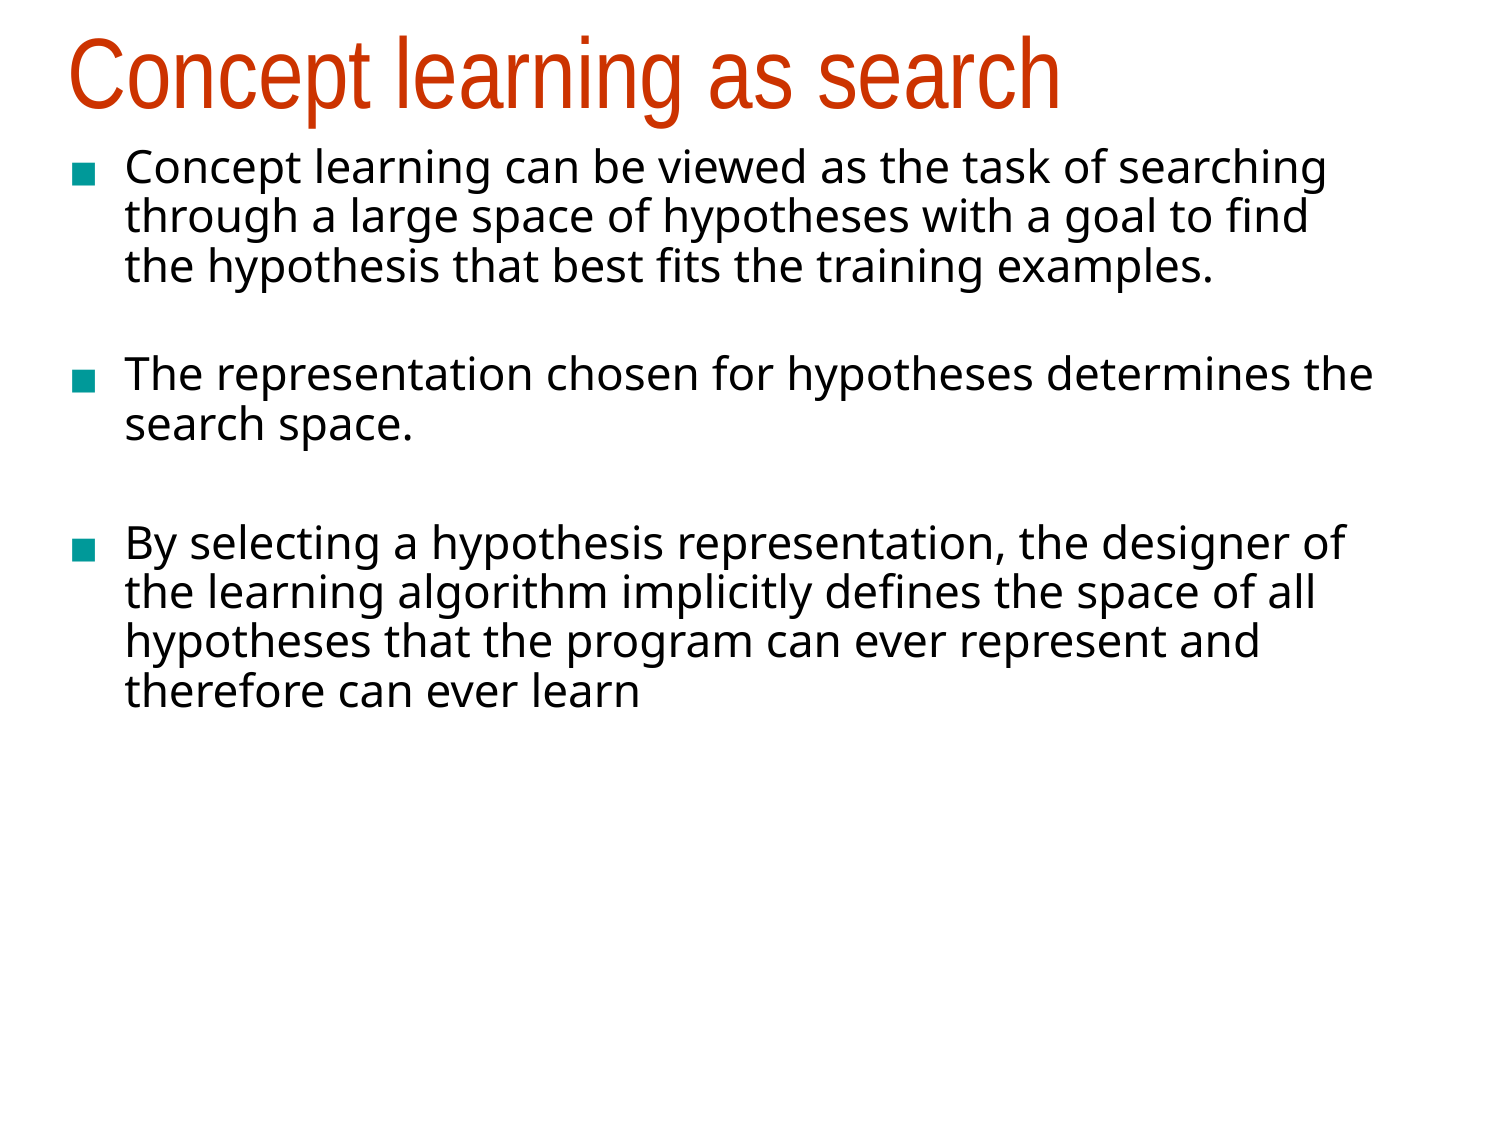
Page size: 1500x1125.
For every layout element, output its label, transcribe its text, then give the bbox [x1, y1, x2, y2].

title Concept learning as search [52, 0, 1469, 137]
list Concept learning can be viewed as the task of searching through a large space of hypotheses with a goal to find the hypothesis that best fits the training examples. The representation chosen for hypotheses determines the search space. By selecting a hypothesis representation, the designer of the learning algorithm implicitly defines the space of all hypotheses that the program can ever represent and therefore can ever learn [53, 136, 1400, 1088]
